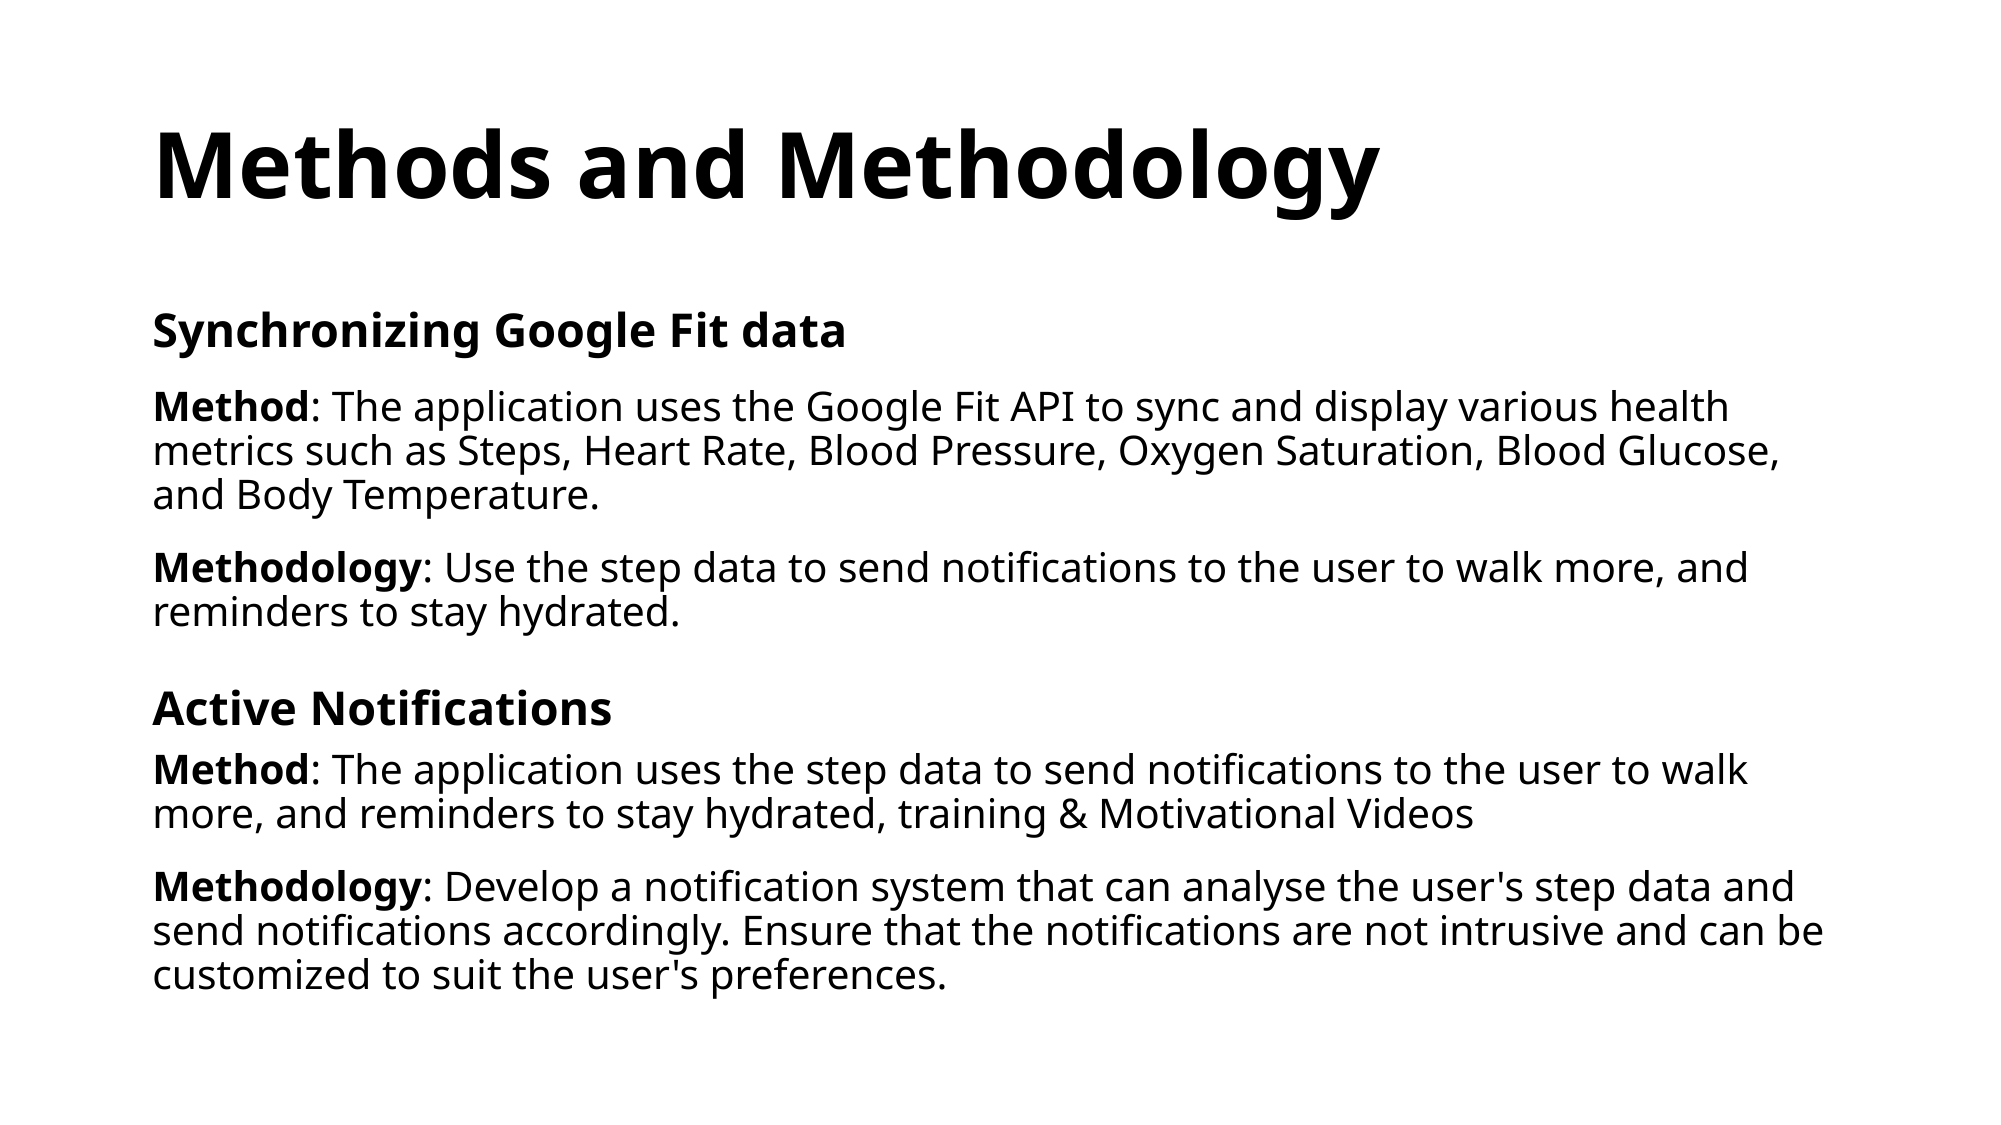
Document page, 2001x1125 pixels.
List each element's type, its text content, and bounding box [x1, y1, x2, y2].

list Synchronizing Google Fit data Method: The application uses the Google Fit API to sync and display various health metrics such as Steps, Heart Rate, Blood Pressure, Oxygen Saturation, Blood Glucose, and Body Temperature. Methodology: Use the step data to send notifications to the user to walk more, and reminders to stay hydrated. Active Notifications Method: The application uses the step data to send notifications to the user to walk more, and reminders to stay hydrated, training & Motivational Videos Methodology: Develop a notification system that can analyse the user's step data and send notifications accordingly. Ensure that the notifications are not intrusive and can be customized to suit the user's preferences. [137, 299, 1863, 1014]
title Methods and Methodology [137, 59, 1863, 278]
